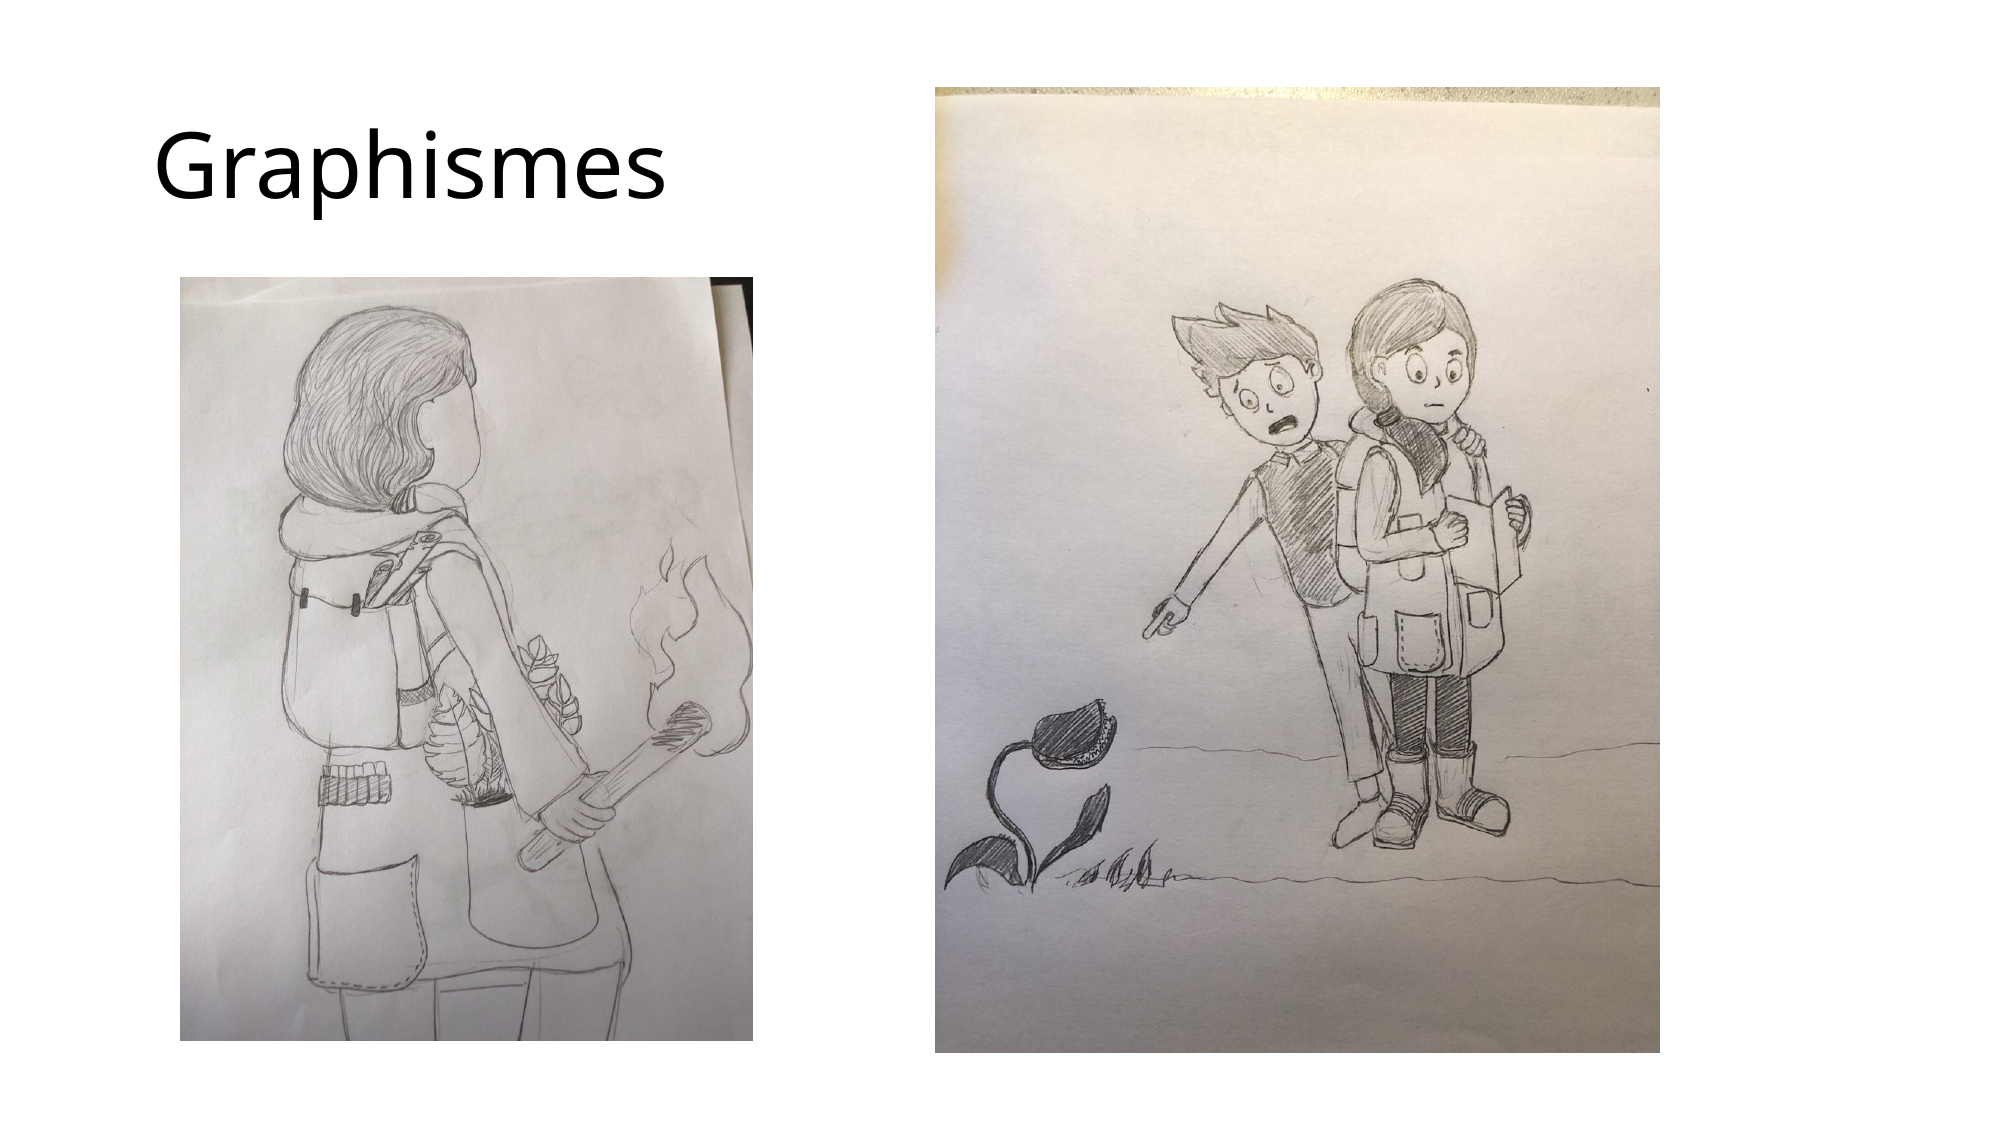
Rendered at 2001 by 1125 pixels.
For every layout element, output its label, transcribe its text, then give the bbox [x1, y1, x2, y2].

picture [179, 277, 753, 1041]
picture [935, 87, 1660, 1053]
title Graphismes [137, 59, 1863, 278]
